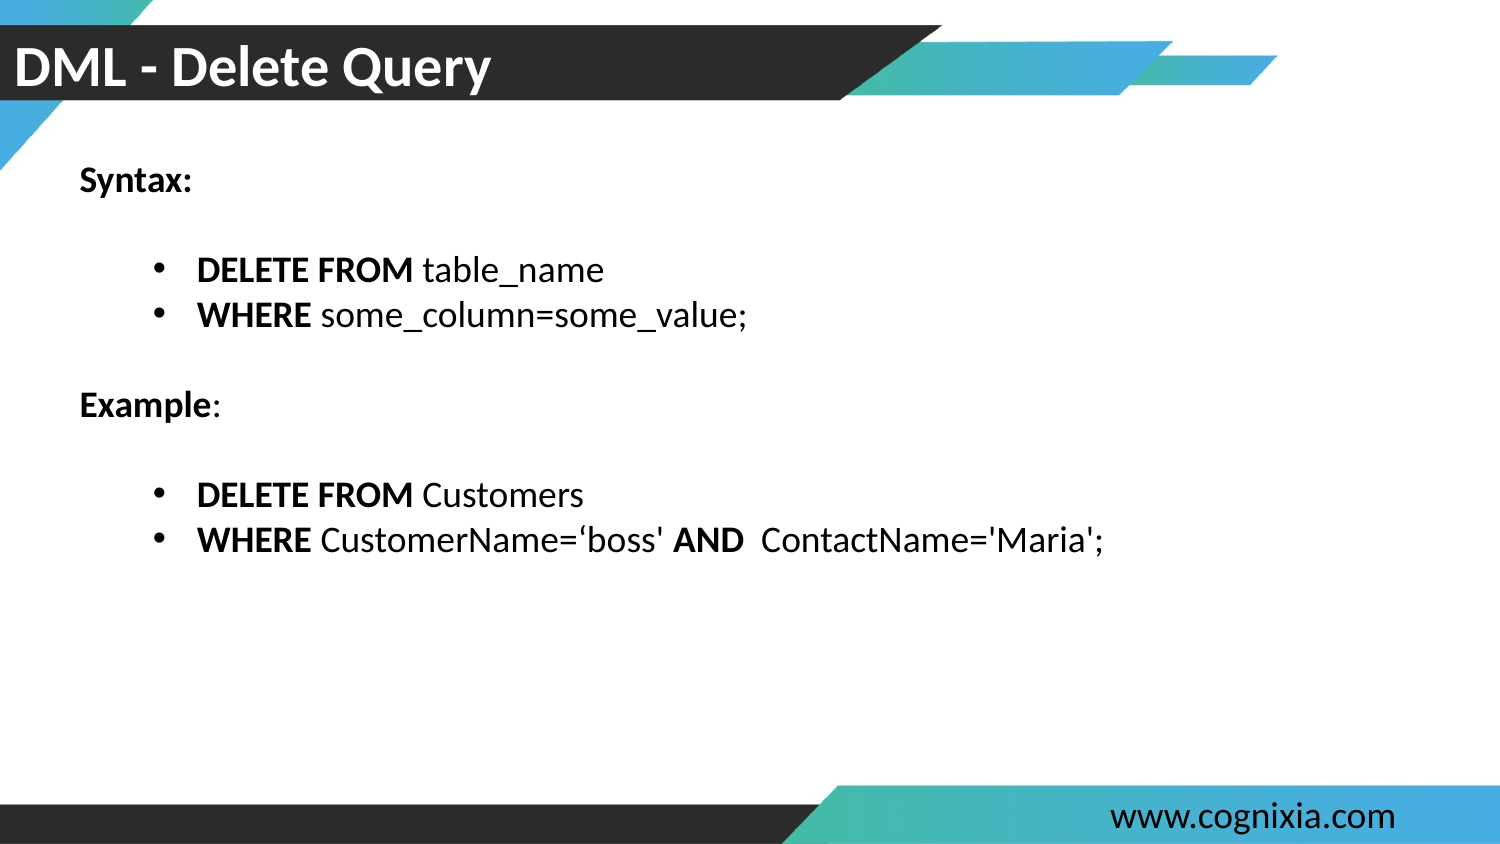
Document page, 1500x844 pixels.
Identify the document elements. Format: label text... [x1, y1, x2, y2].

picture [0, 0, 1500, 844]
list Syntax: DELETE FROM table_name WHERE some_column=some_value; Example: DELETE FROM Customers WHERE CustomerName=‘boss' AND ContactName='Maria'; [64, 102, 1400, 660]
title DML - Delete Query [0, 20, 869, 103]
